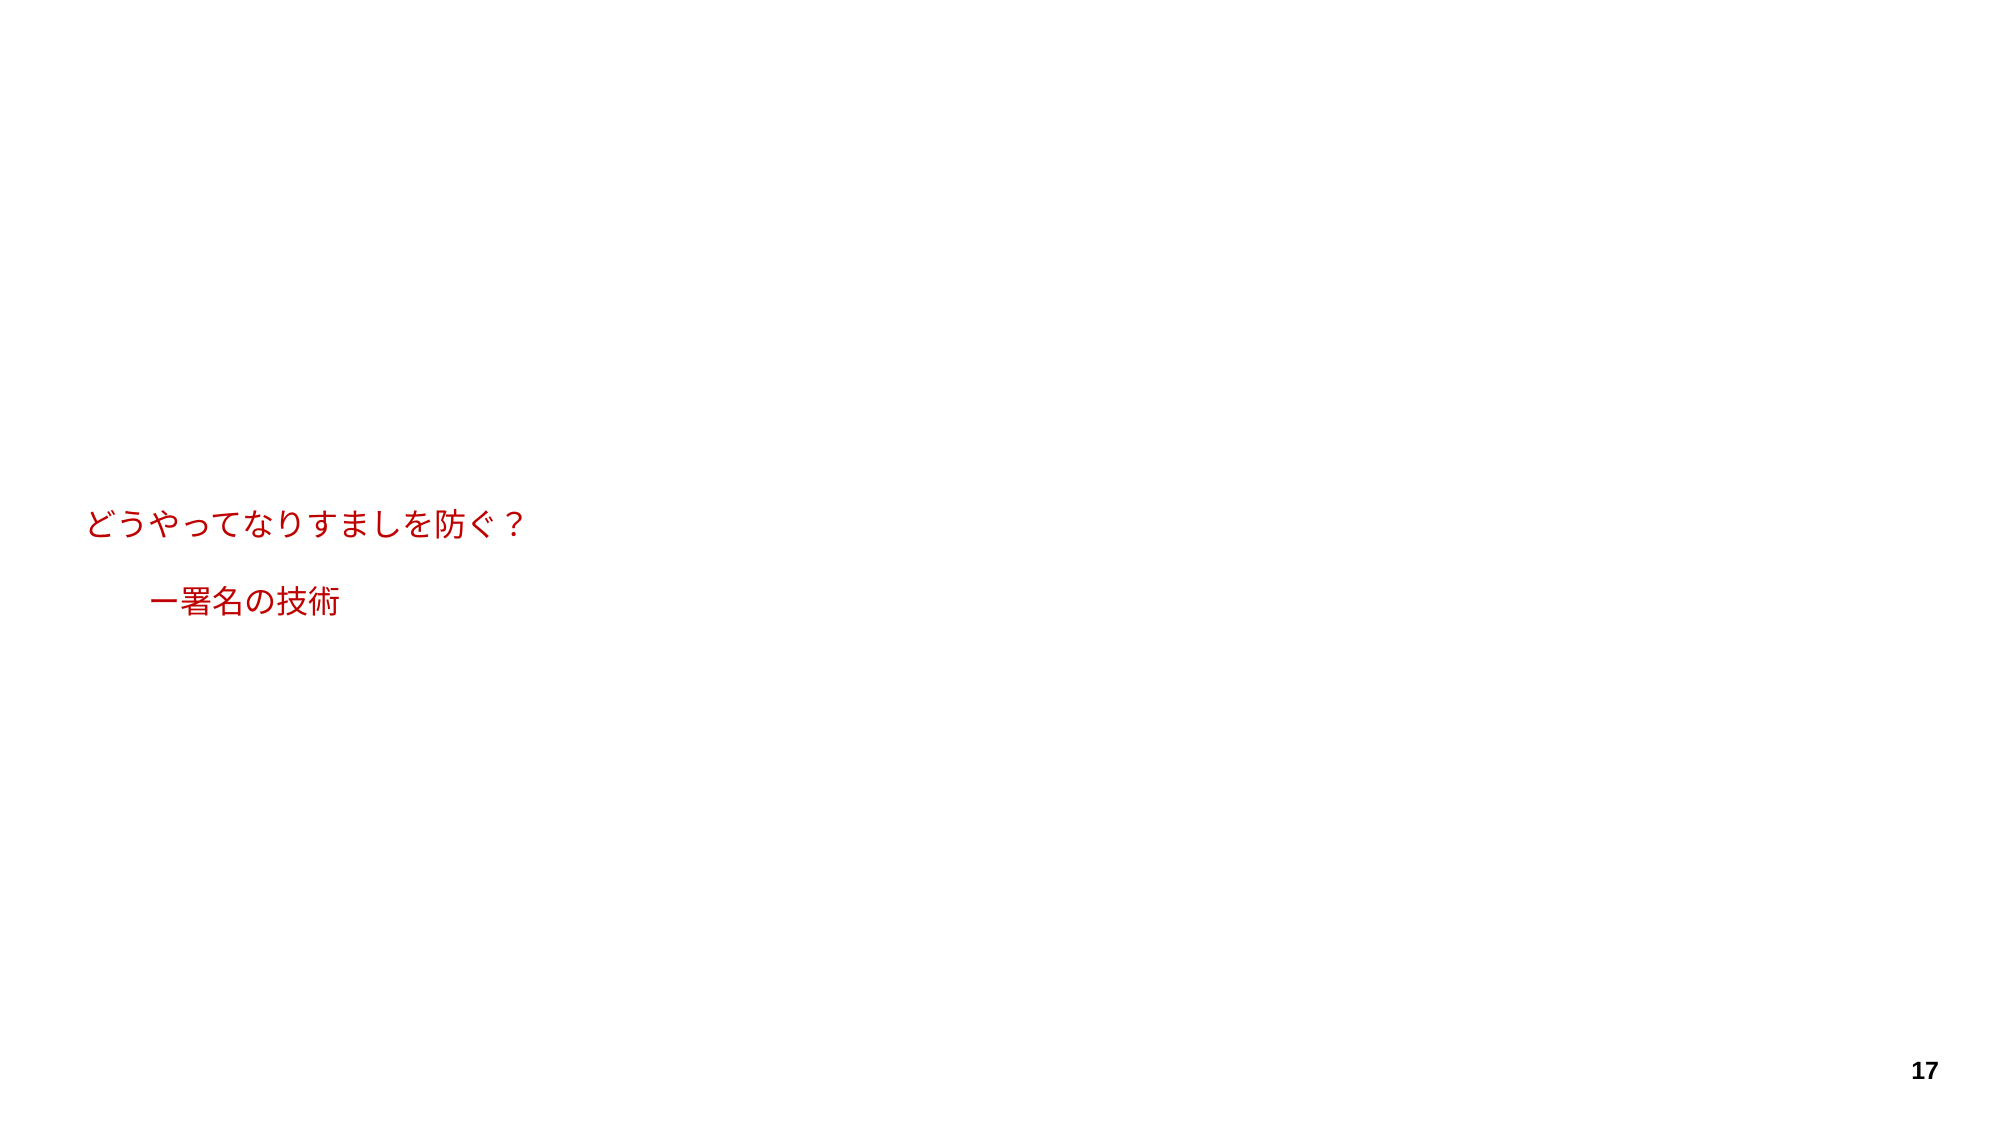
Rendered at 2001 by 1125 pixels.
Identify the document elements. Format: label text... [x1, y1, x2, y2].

title どうやってなりすましを防ぐ？ ー署名の技術 [71, 492, 1928, 633]
